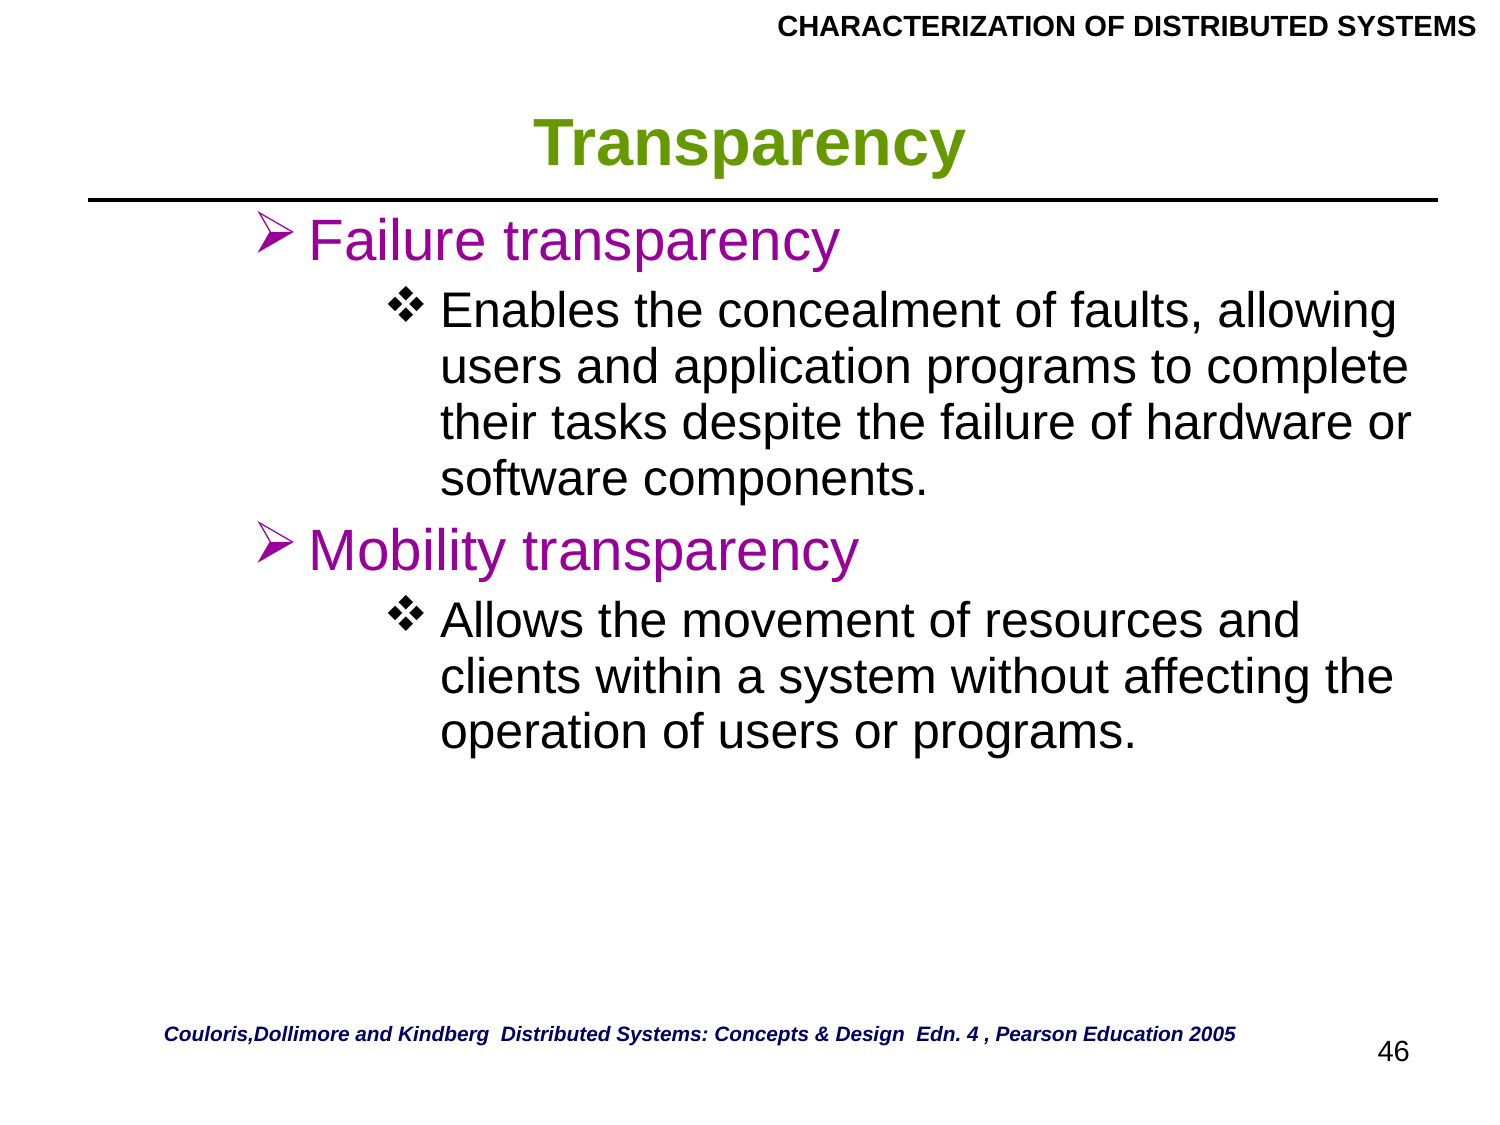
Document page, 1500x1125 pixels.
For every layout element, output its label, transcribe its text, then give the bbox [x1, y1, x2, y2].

text_box CHARACTERIZATION OF DISTRIBUTED SYSTEMS [762, 0, 1492, 50]
title Transparency [74, 37, 1426, 241]
slide_number 46 [1074, 1024, 1426, 1103]
table_header Failure transparency Enables the concealment of faults, allowing users and application programs to complete their tasks despite the failure of hardware or software components. Mobility transparency Allows the movement of resources and clients within a system without affecting the operation of users or programs. [88, 202, 1438, 807]
text_box Couloris,Dollimore and Kindberg Distributed Systems: Concepts & Design Edn. 4 , Pearson Education 2005 [99, 1012, 1300, 1090]
